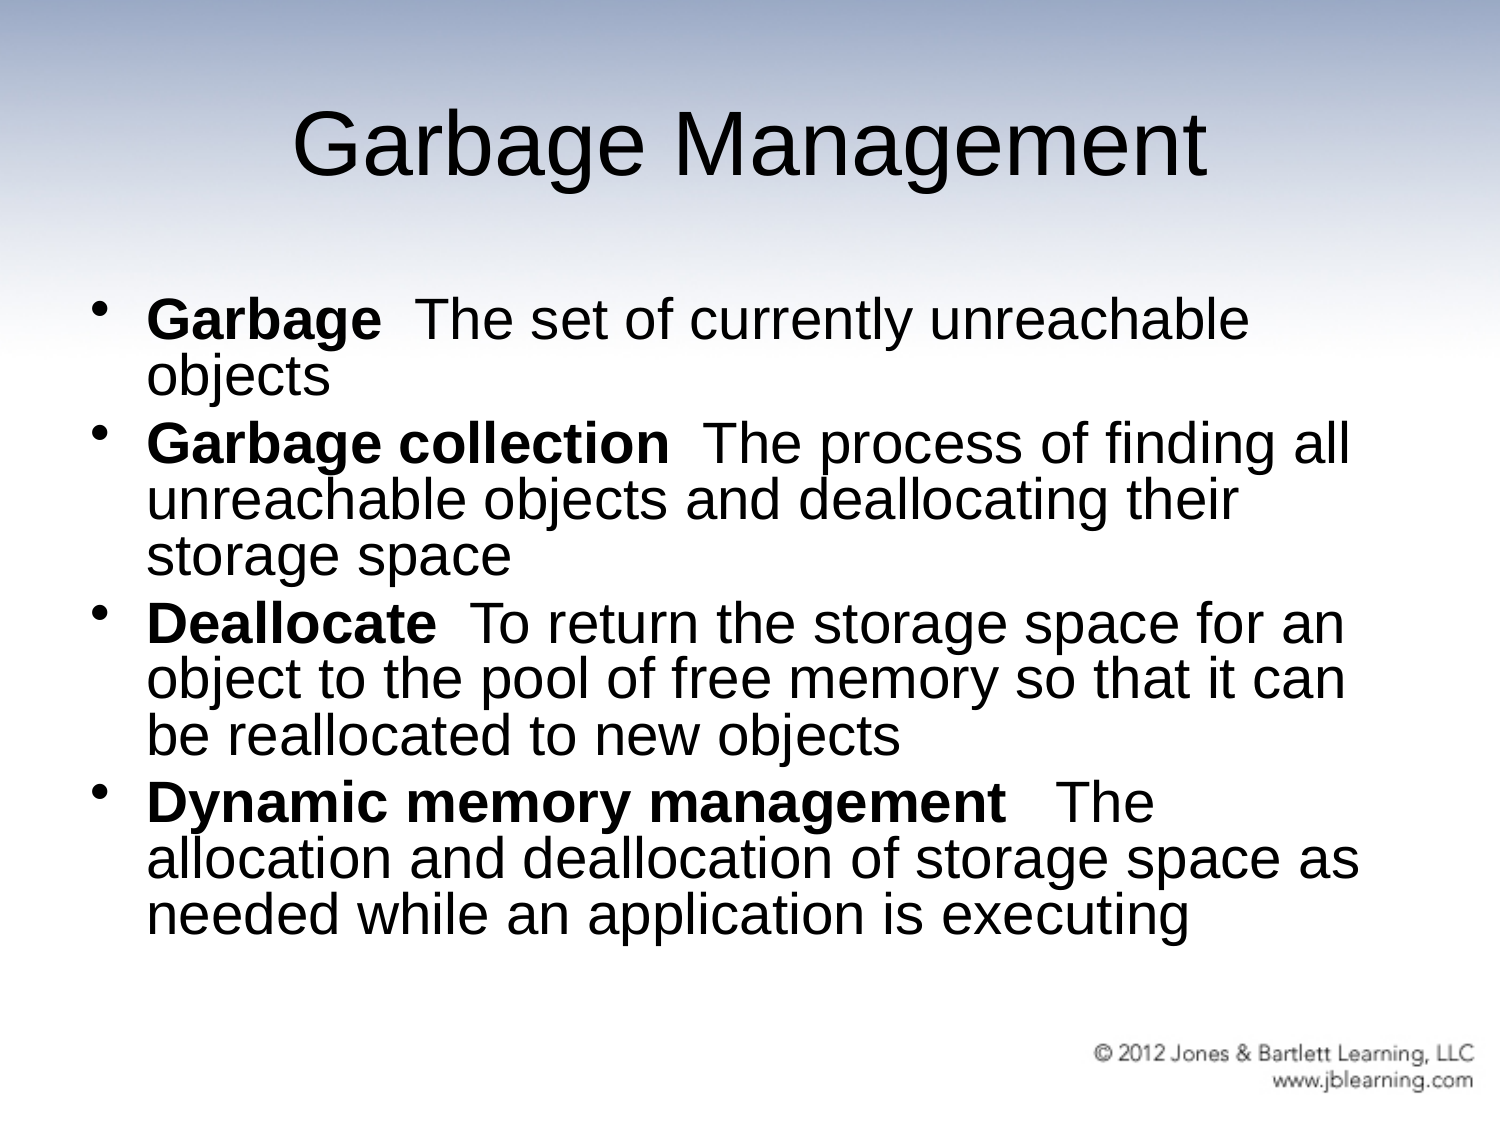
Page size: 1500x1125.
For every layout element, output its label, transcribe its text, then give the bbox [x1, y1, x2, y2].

title Garbage Management [75, 45, 1425, 233]
list Garbage The set of currently unreachable objects Garbage collection The process of finding all unreachable objects and deallocating their storage space Deallocate To return the storage space for an object to the pool of free memory so that it can be reallocated to new objects Dynamic memory management The allocation and deallocation of storage space as needed while an application is executing [75, 287, 1425, 1030]
picture [0, 0, 1500, 1125]
